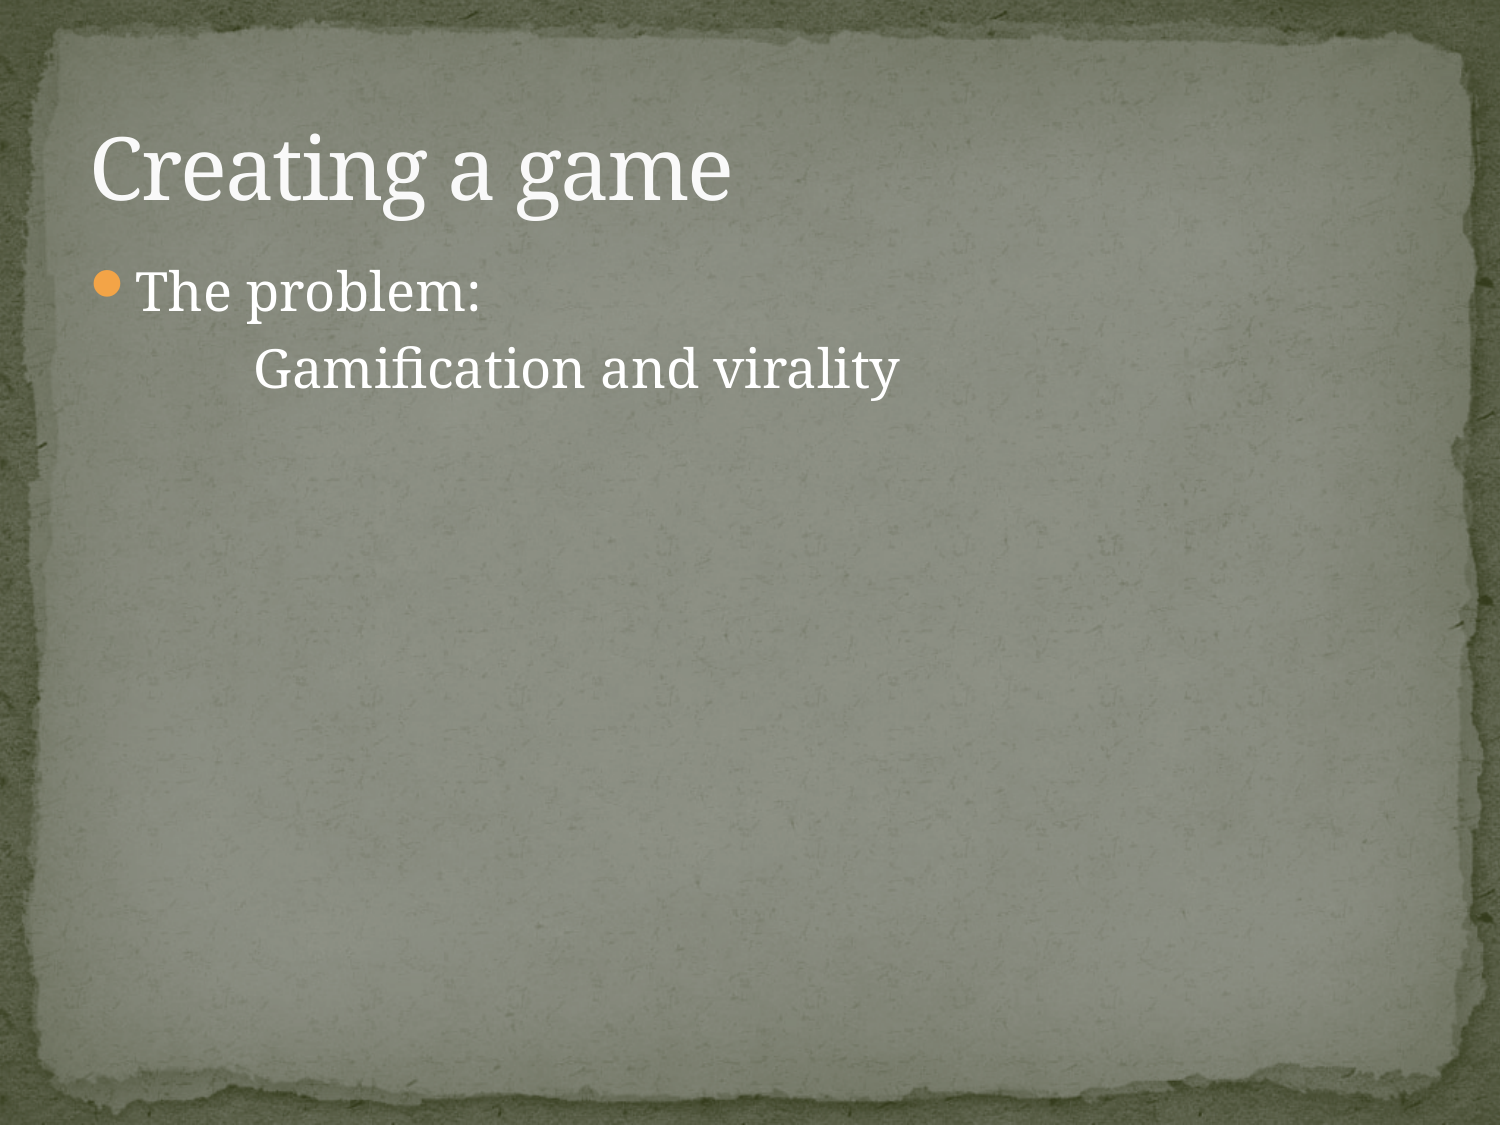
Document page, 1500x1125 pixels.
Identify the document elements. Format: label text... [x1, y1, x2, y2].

list The problem: Gamification and virality [75, 249, 1425, 1000]
title Creating a game [74, 24, 1425, 225]
